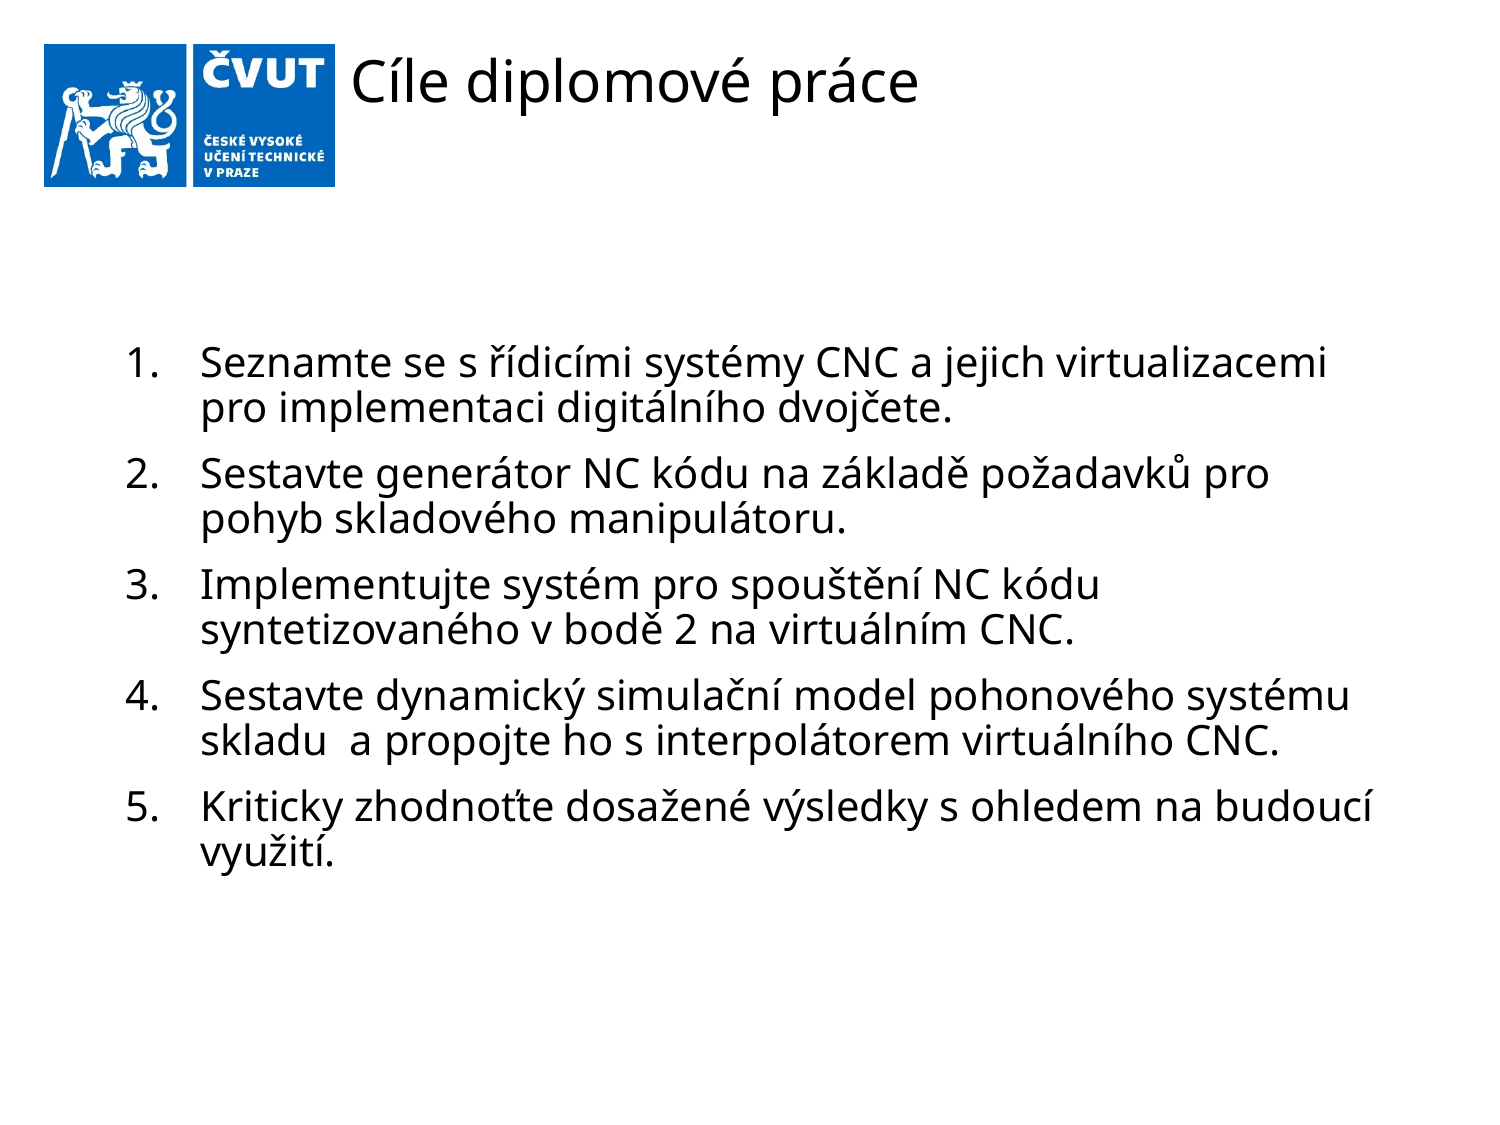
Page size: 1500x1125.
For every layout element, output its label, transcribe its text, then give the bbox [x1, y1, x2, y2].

title Cíle diplomové práce [335, 44, 1500, 223]
picture [44, 44, 335, 187]
list Seznamte se s řídicími systémy CNC a jejich virtualizacemi pro implementaci digitálního dvojčete. Sestavte generátor NC kódu na základě požadavků pro pohyb skladového manipulátoru. Implementujte systém pro spouštění NC kódu syntetizovaného v bodě 2 na virtuálním CNC. Sestavte dynamický simulační model pohonového systému skladu a propojte ho s interpolátorem virtuálního CNC. Kriticky zhodnoťte dosažené výsledky s ohledem na budoucí využití. [110, 333, 1390, 913]
